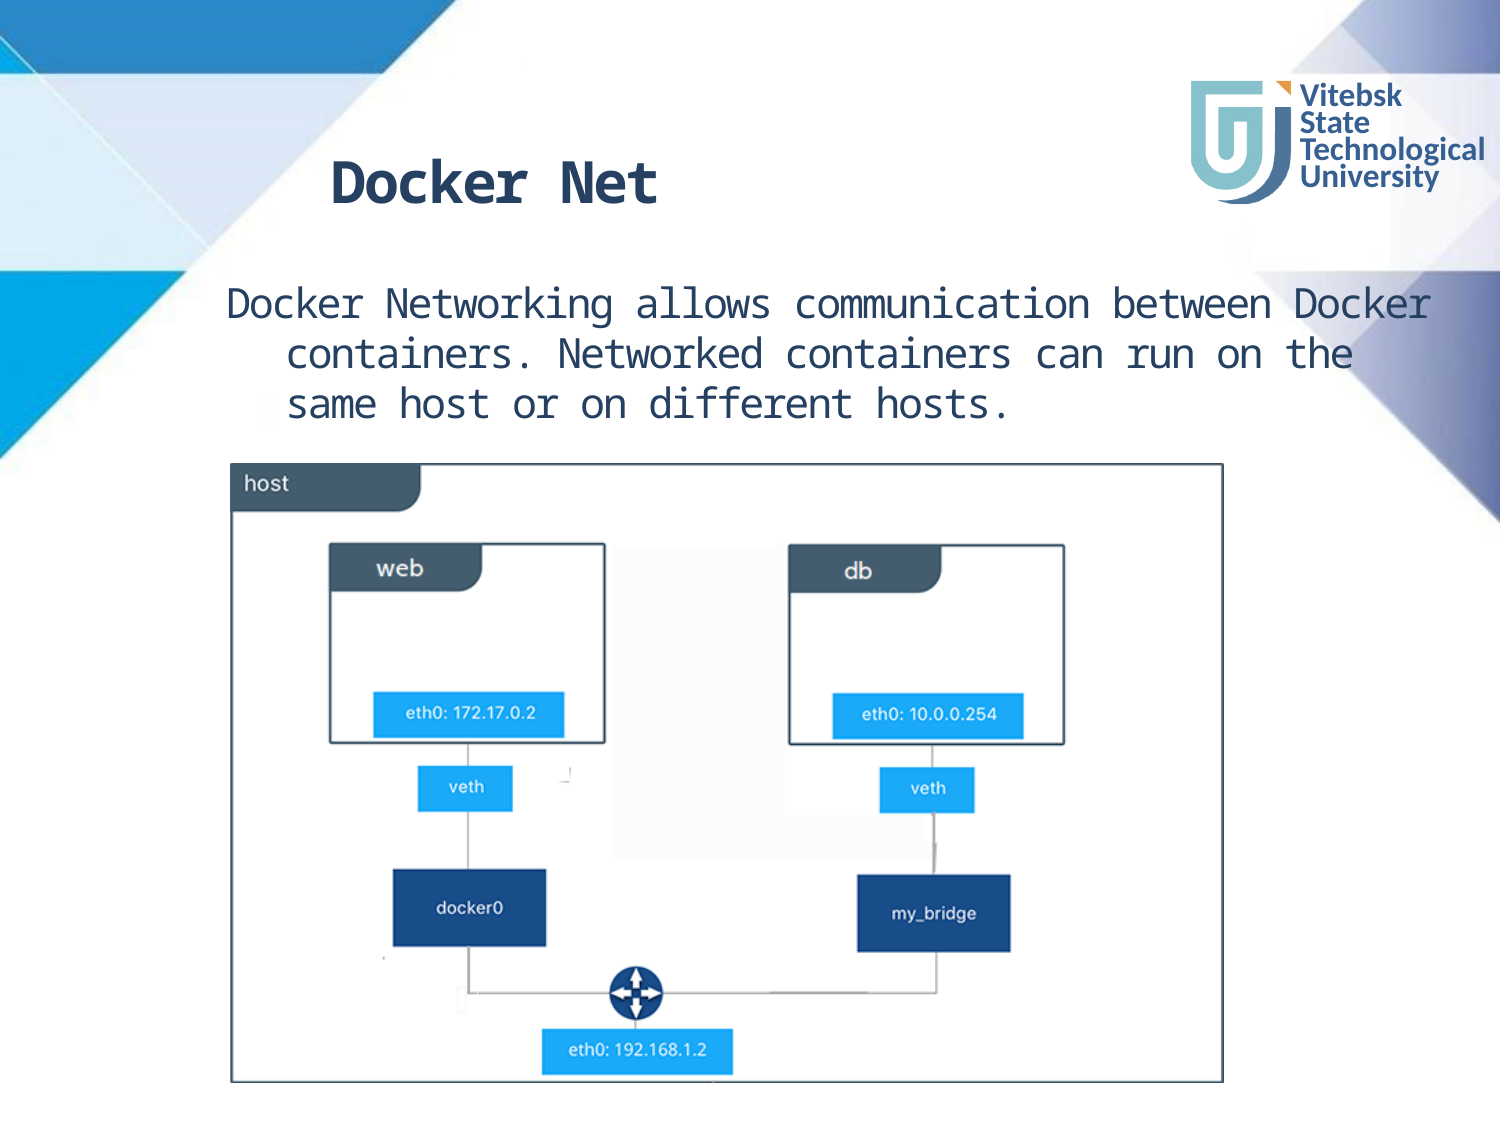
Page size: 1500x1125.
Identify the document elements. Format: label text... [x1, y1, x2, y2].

picture [0, 0, 1500, 1125]
list Docker Networking allows communication between Docker containers. Networked containers can run on the same host or on different hosts. [210, 269, 1454, 1007]
title Docker Net [316, 105, 1176, 256]
